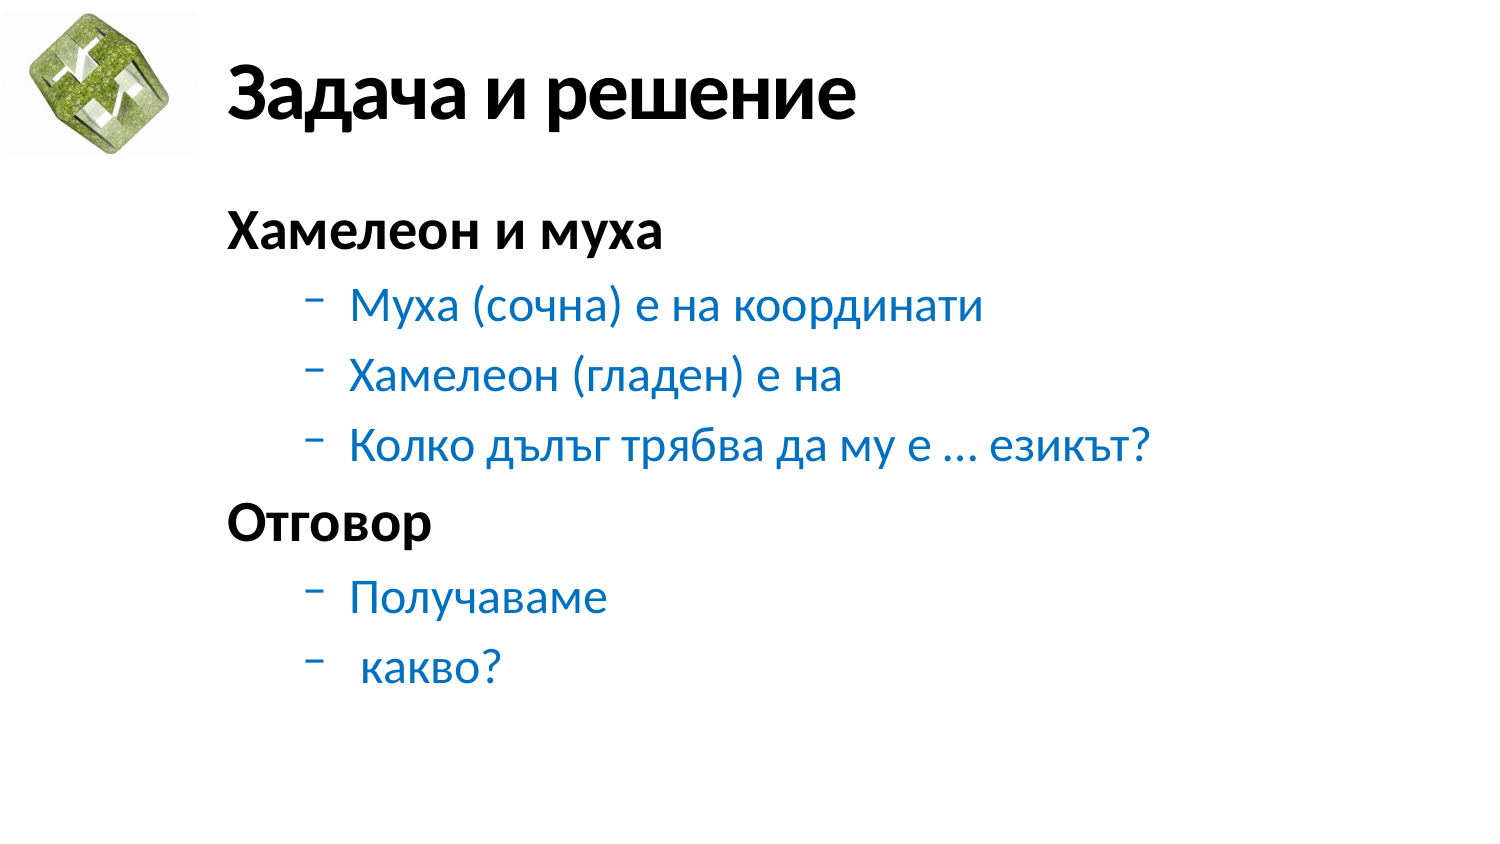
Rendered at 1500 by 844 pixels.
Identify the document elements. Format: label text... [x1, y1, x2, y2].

title Задача и решение [212, 21, 1500, 150]
picture [3, 12, 197, 156]
